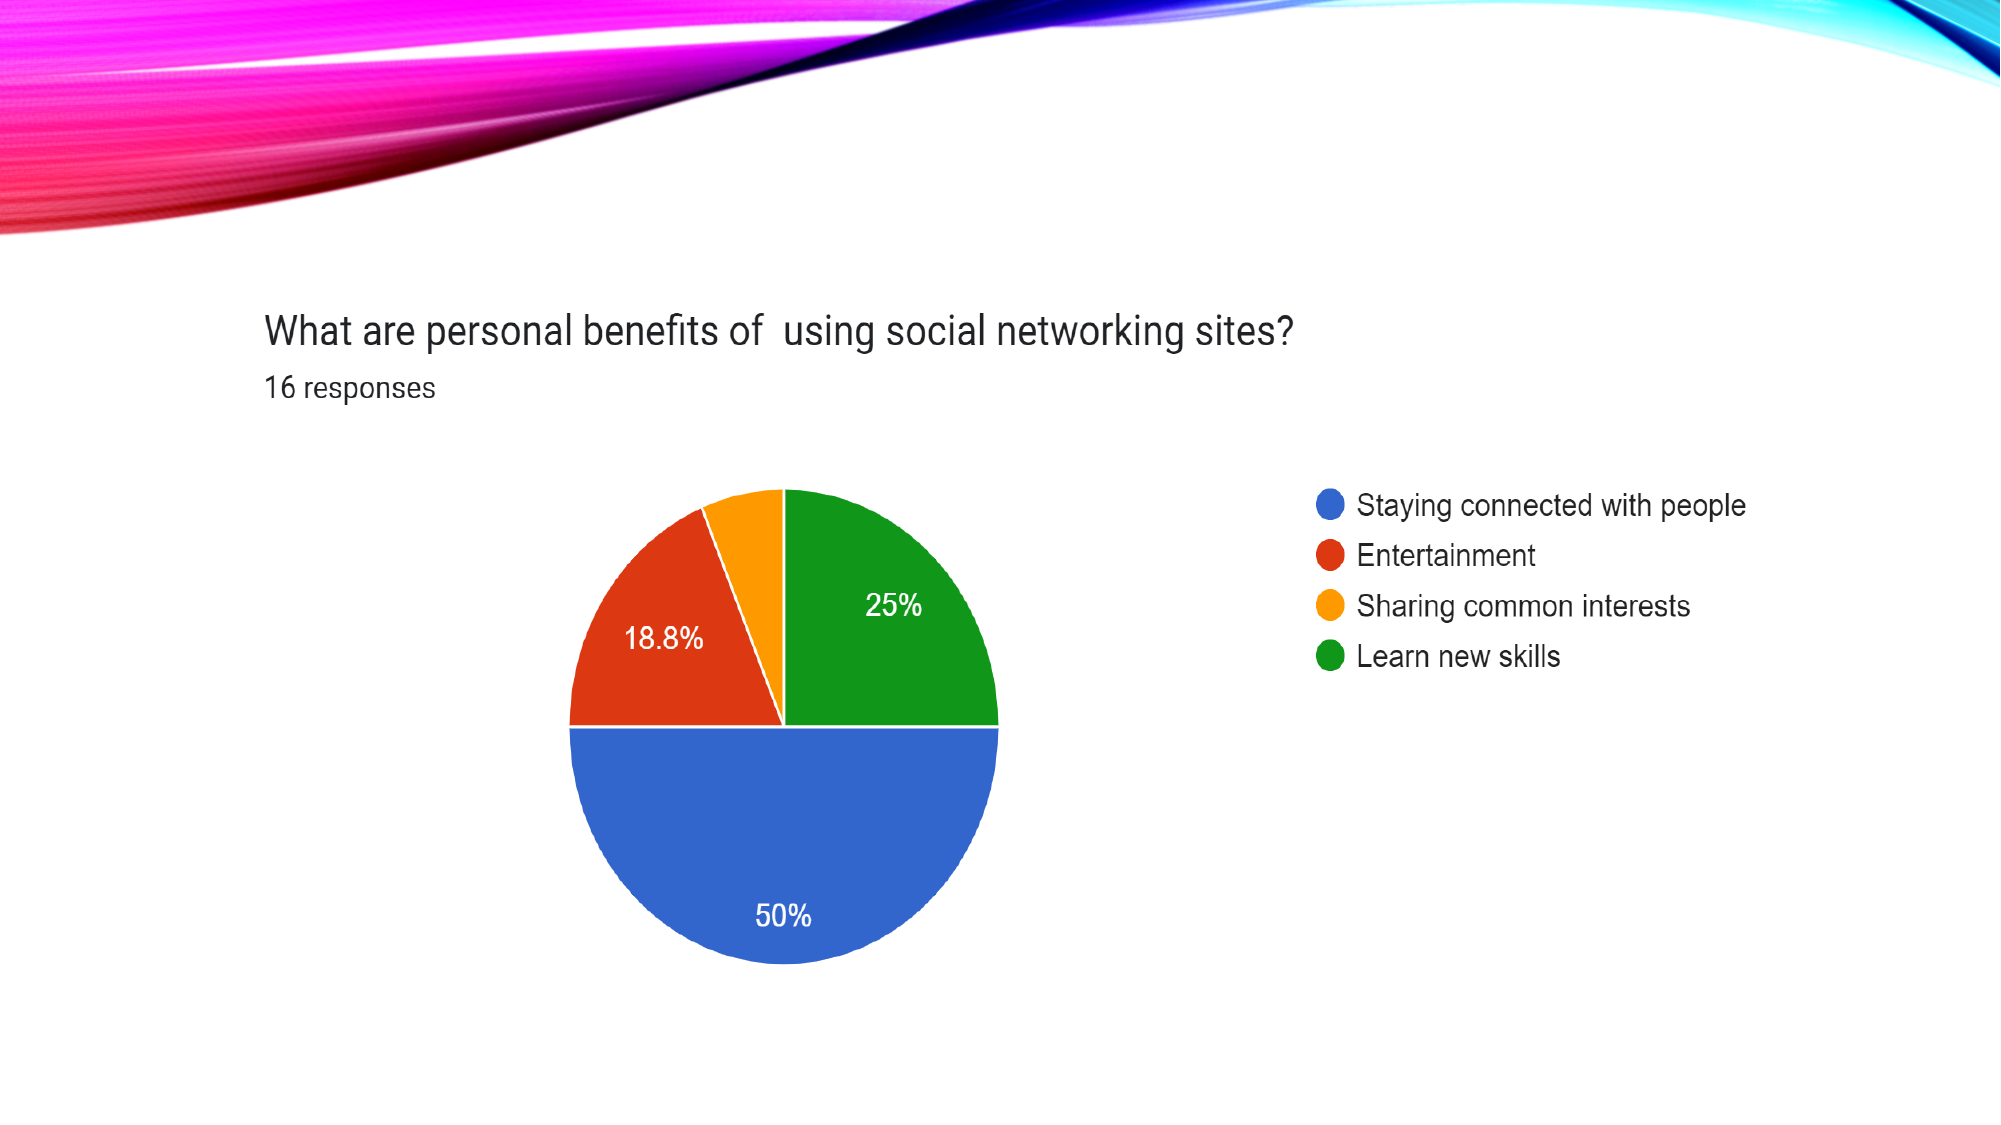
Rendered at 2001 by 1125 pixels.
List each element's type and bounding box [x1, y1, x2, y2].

list [205, 239, 1960, 1055]
picture [1910, 0, 2000, 45]
picture [0, 0, 2000, 237]
picture [1890, 0, 2000, 75]
